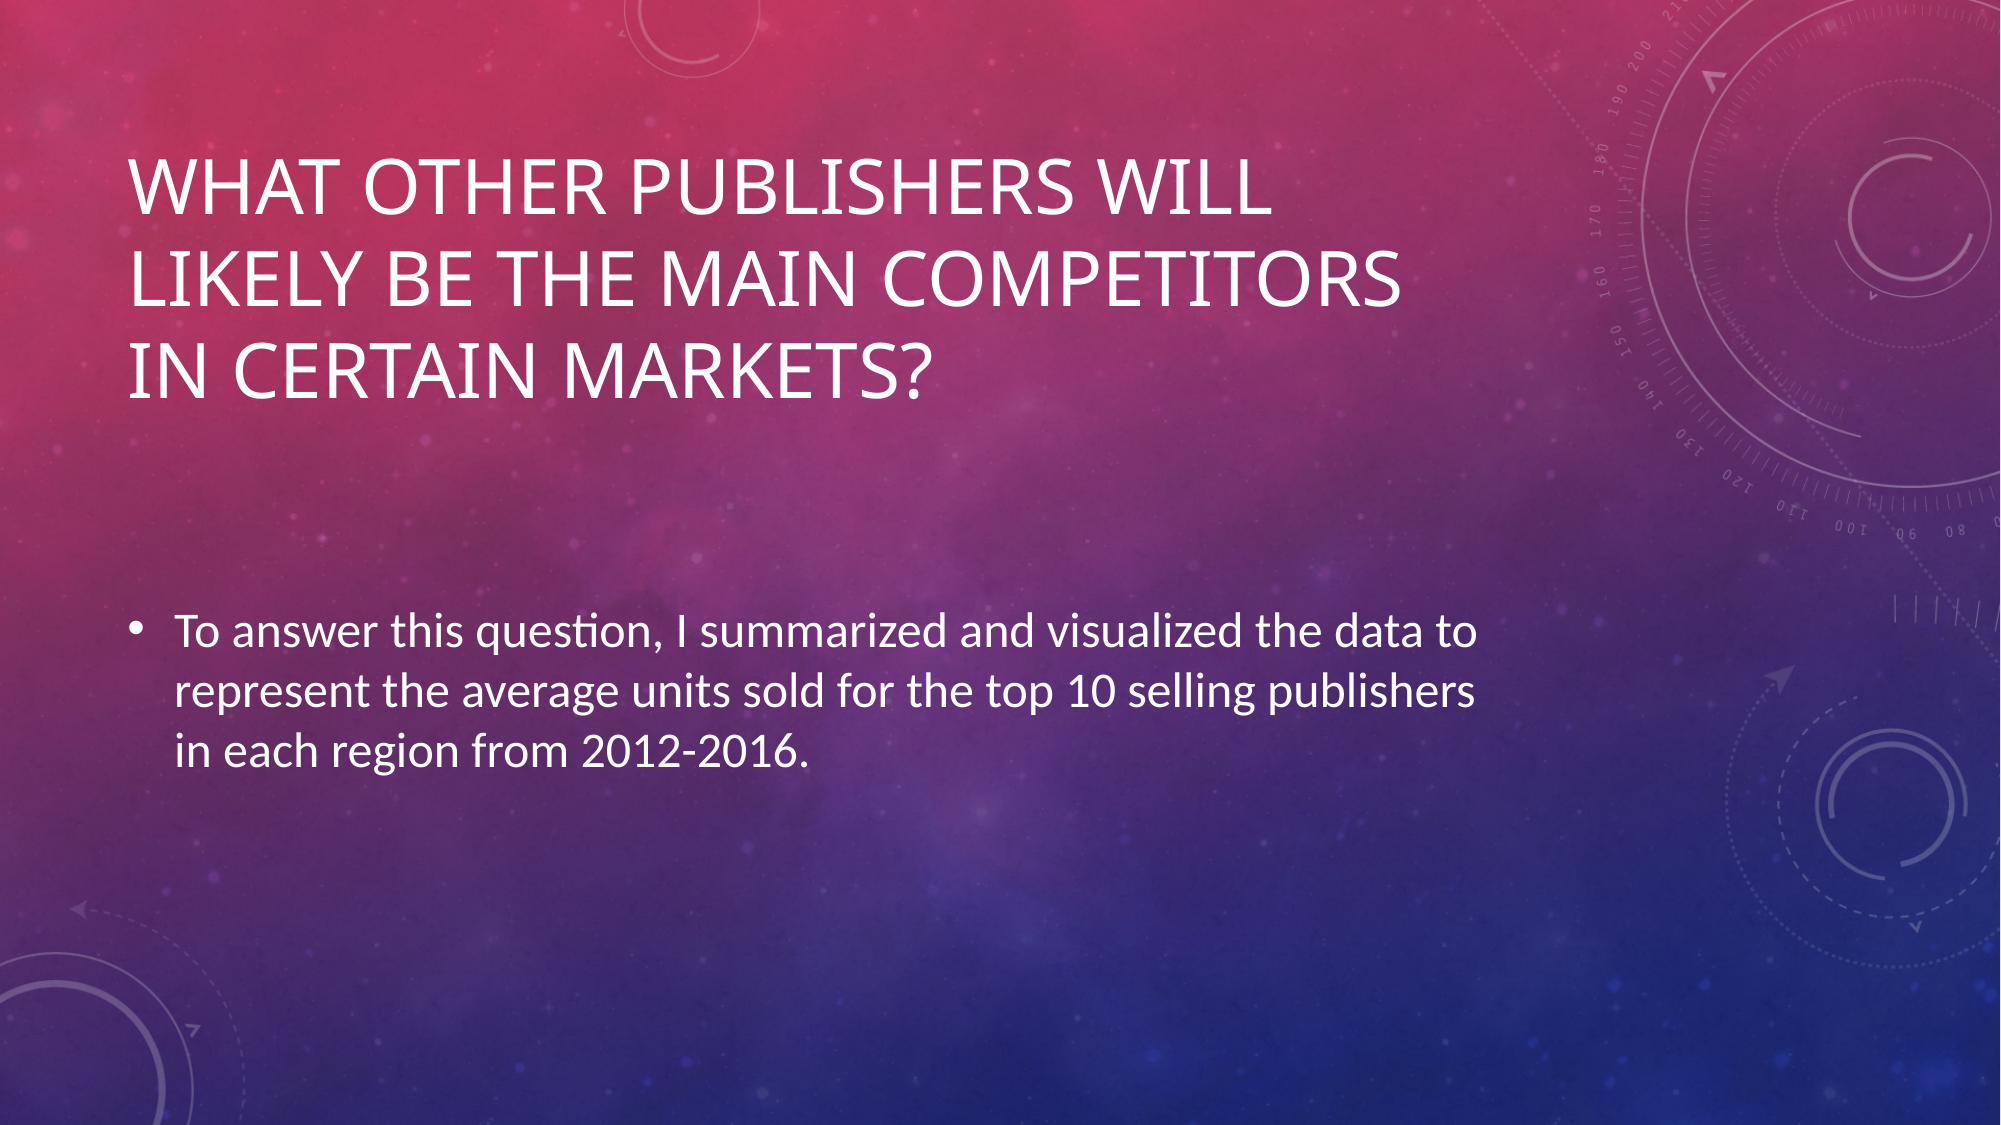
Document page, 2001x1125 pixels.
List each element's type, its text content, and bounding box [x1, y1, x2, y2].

title What other publishers will likely be the main competitors in certain markets? [112, 99, 1503, 498]
picture [0, 0, 2001, 1125]
text_box To answer this question, I summarized and visualized the data to represent the average units sold for the top 10 selling publishers in each region from 2012-2016. [112, 589, 1502, 851]
